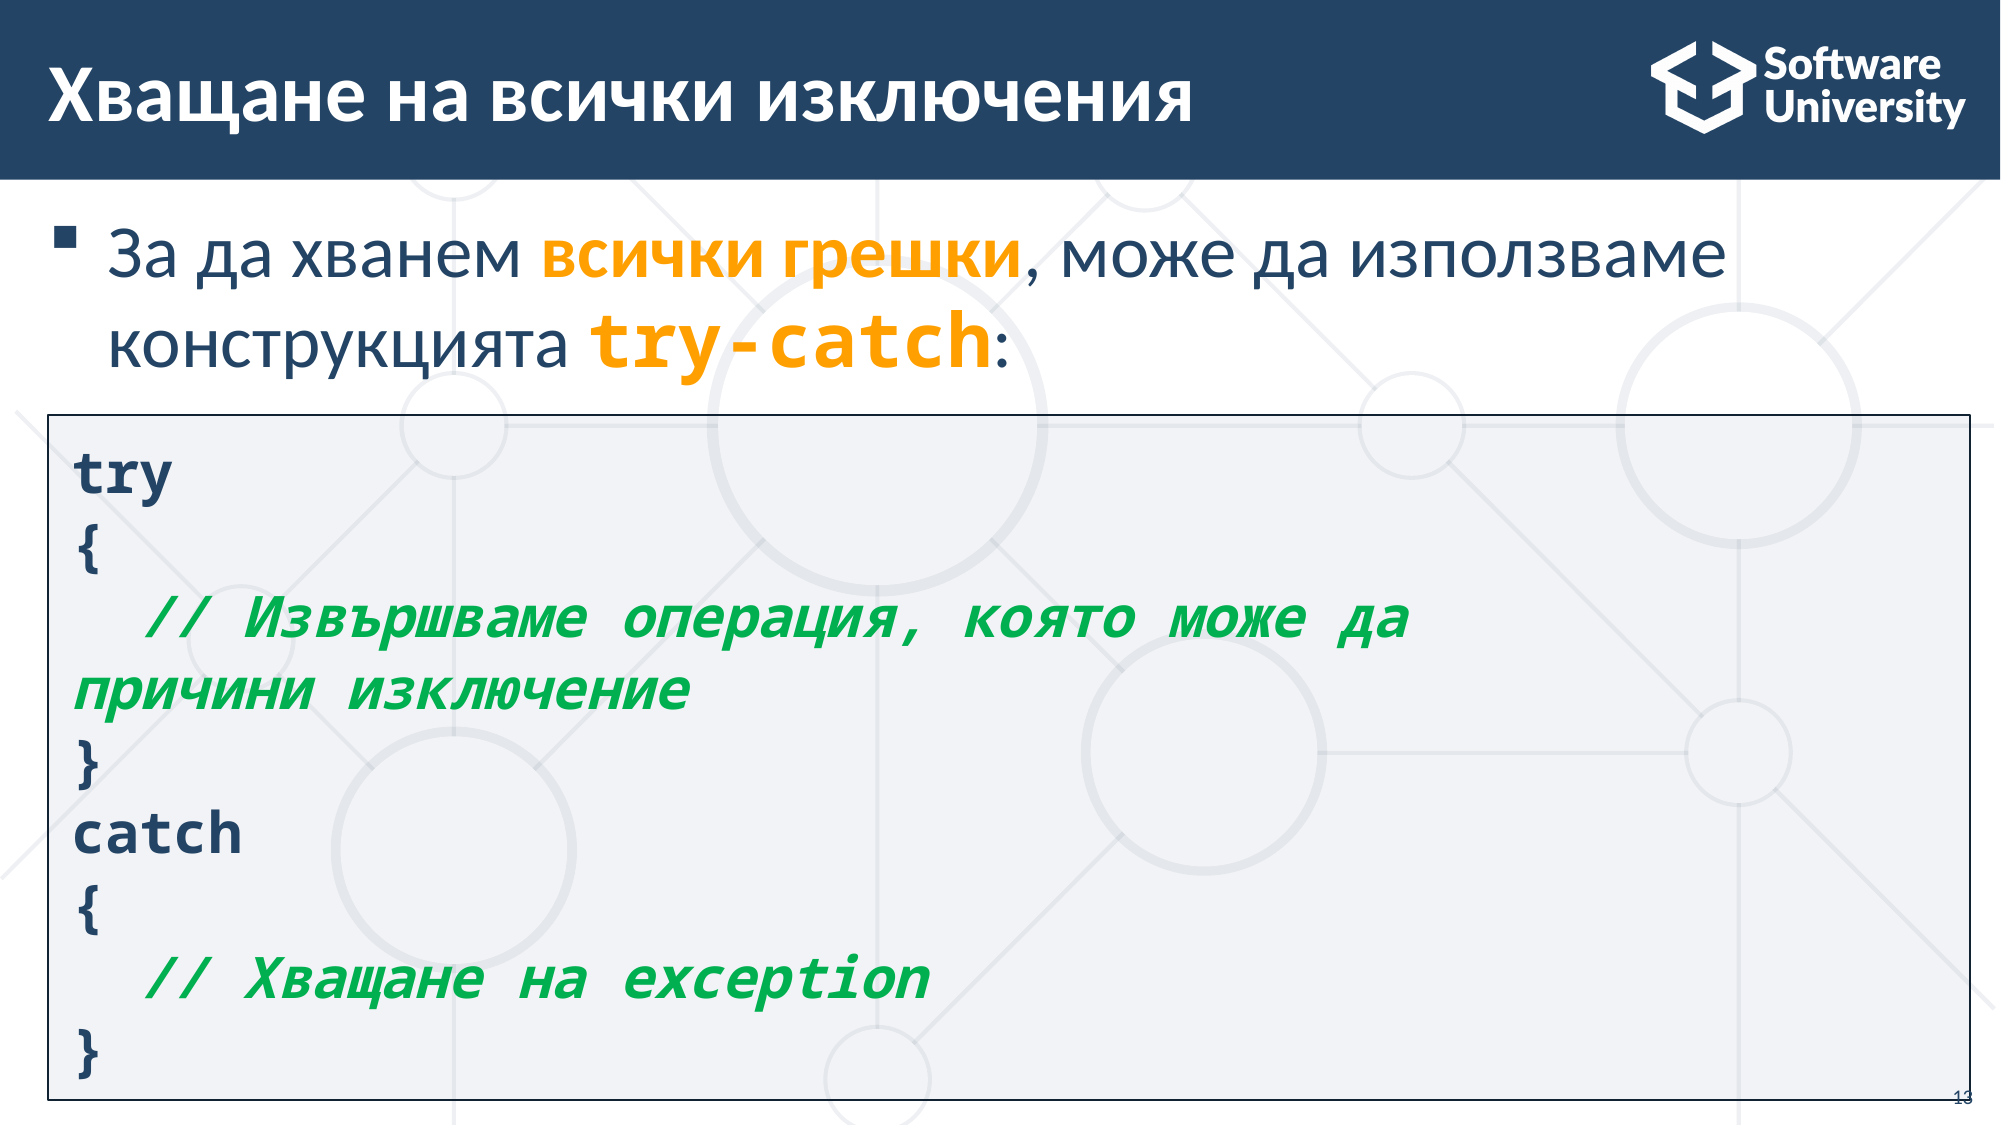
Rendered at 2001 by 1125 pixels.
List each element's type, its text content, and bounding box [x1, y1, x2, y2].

list За да хванем всички грешки, може да използваме конструкцията try-catch: [31, 196, 1970, 1104]
text_box try { // Извършваме операция, която може да причини изключение } catch { // Хващане на exception } [47, 414, 1970, 1100]
picture [1651, 41, 1966, 134]
title Хващане на всички изключения [31, 16, 1625, 162]
slide_number 13 [1927, 1067, 1989, 1117]
